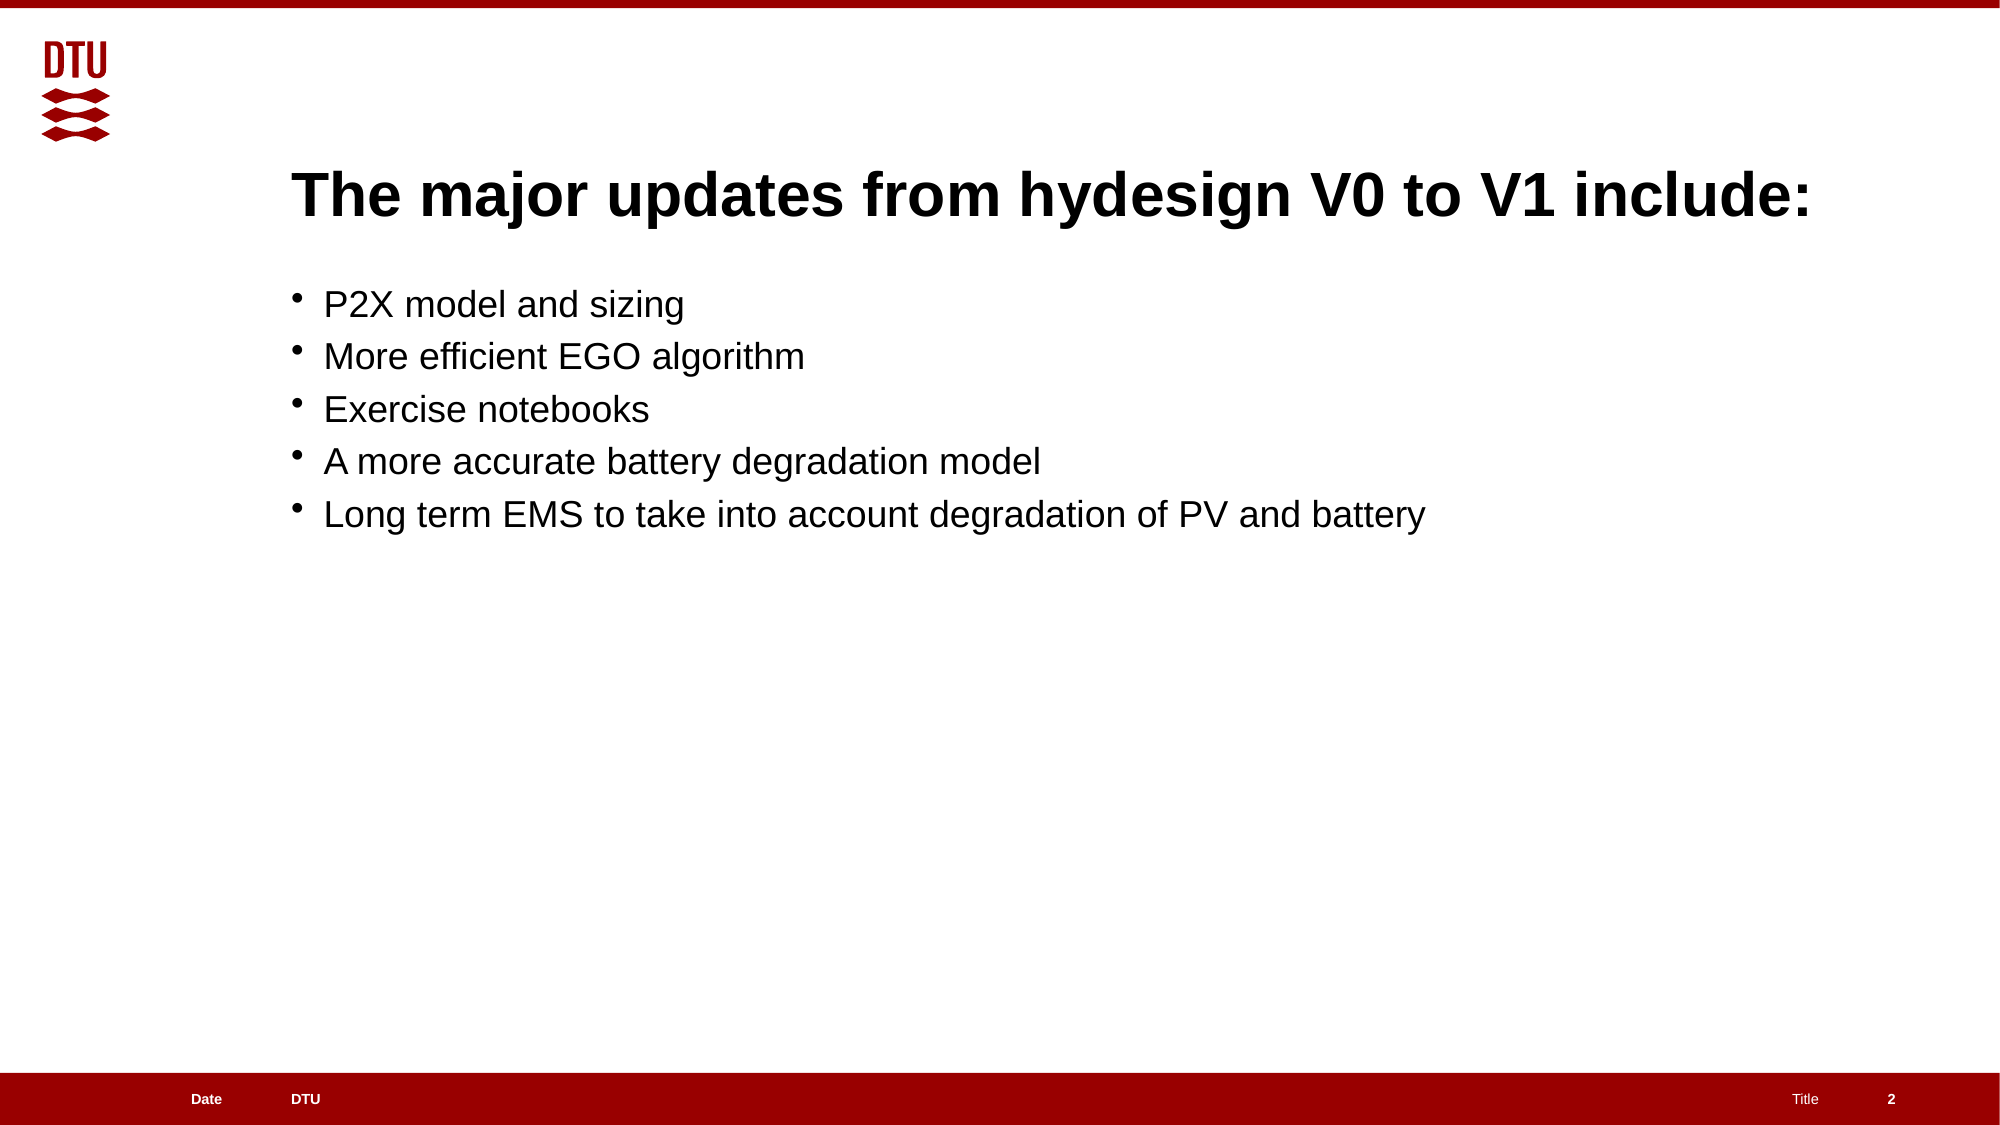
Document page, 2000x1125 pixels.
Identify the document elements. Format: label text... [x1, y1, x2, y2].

list P2X model and sizing More efficient EGO algorithm Exercise notebooks A more accurate battery degradation model Long term EMS to take into account degradation of PV and battery [291, 279, 1819, 1026]
title The major updates from hydesign V0 to V1 include: [291, 69, 1819, 230]
slide_number 2 [1887, 1073, 1959, 1125]
